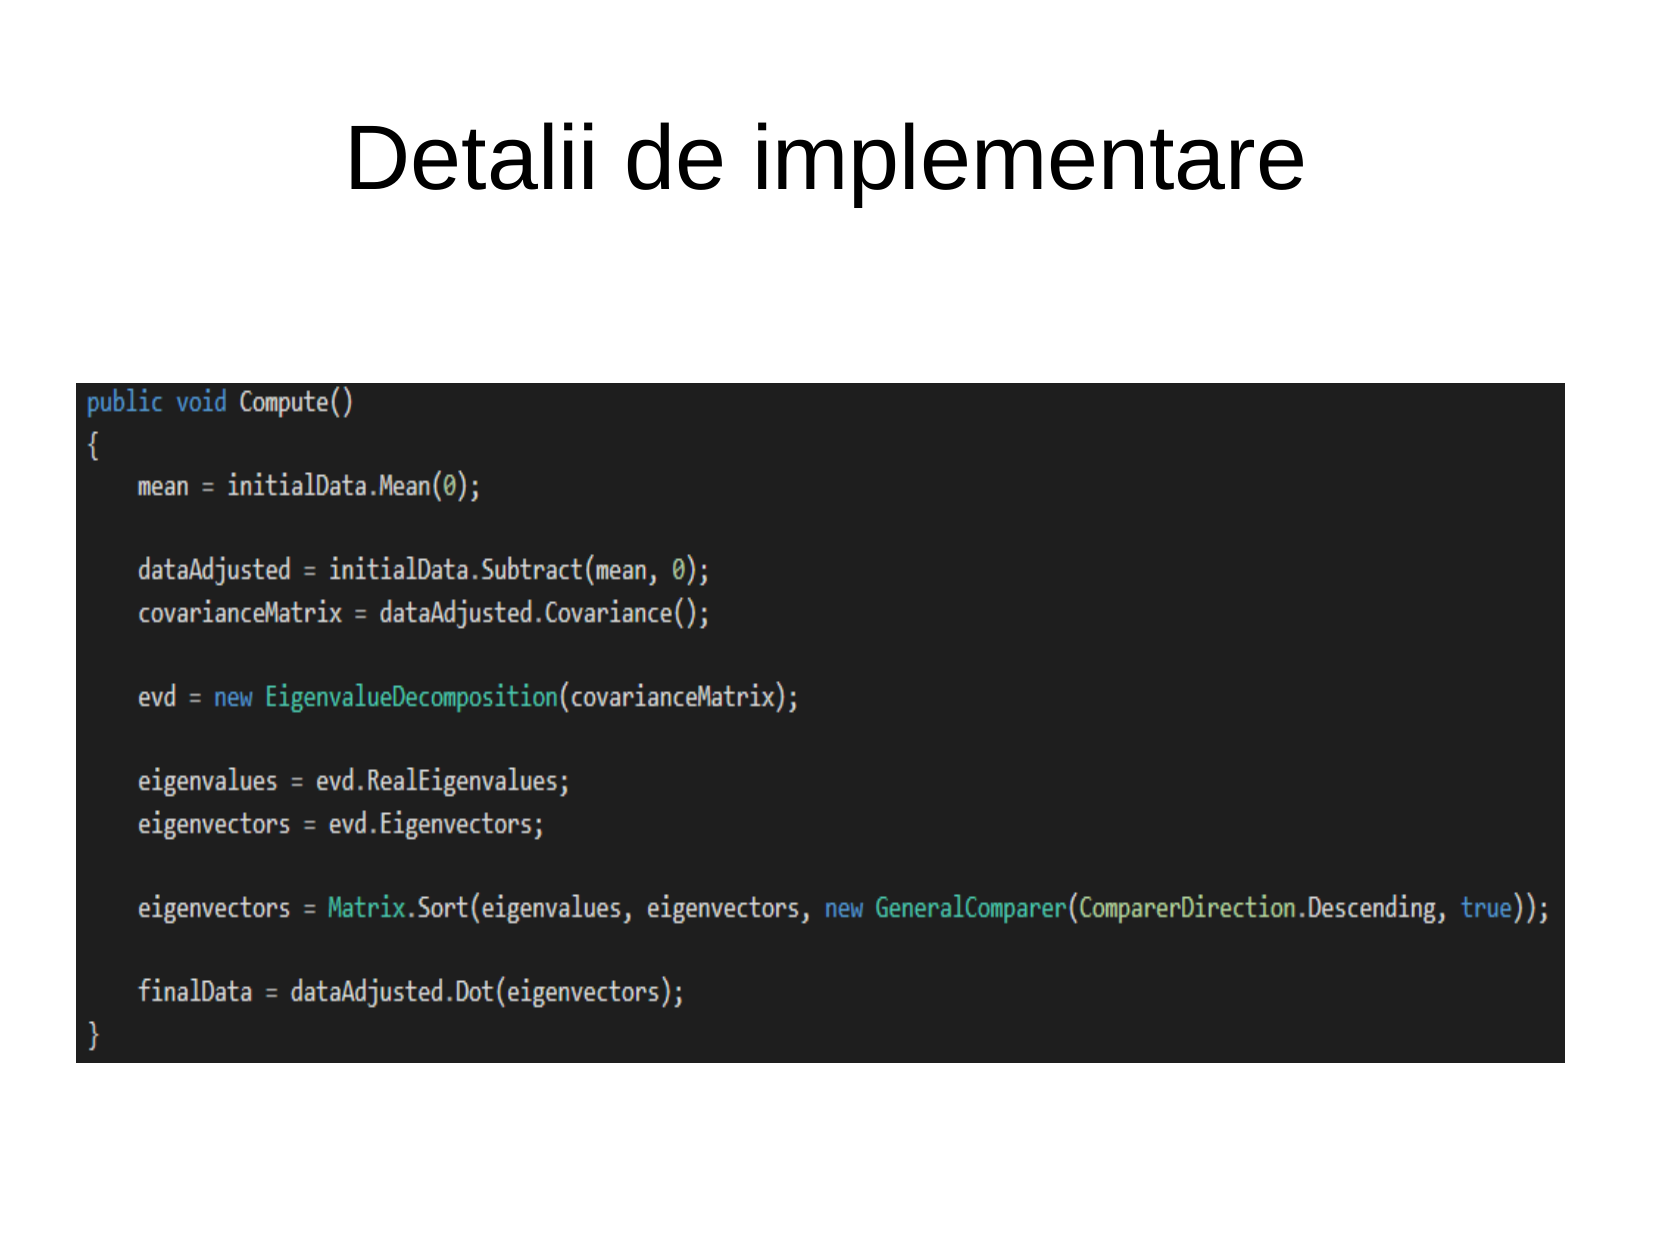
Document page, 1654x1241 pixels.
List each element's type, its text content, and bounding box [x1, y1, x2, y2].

picture [76, 383, 1566, 1064]
text_box Detalii de implementare [82, 49, 1571, 257]
